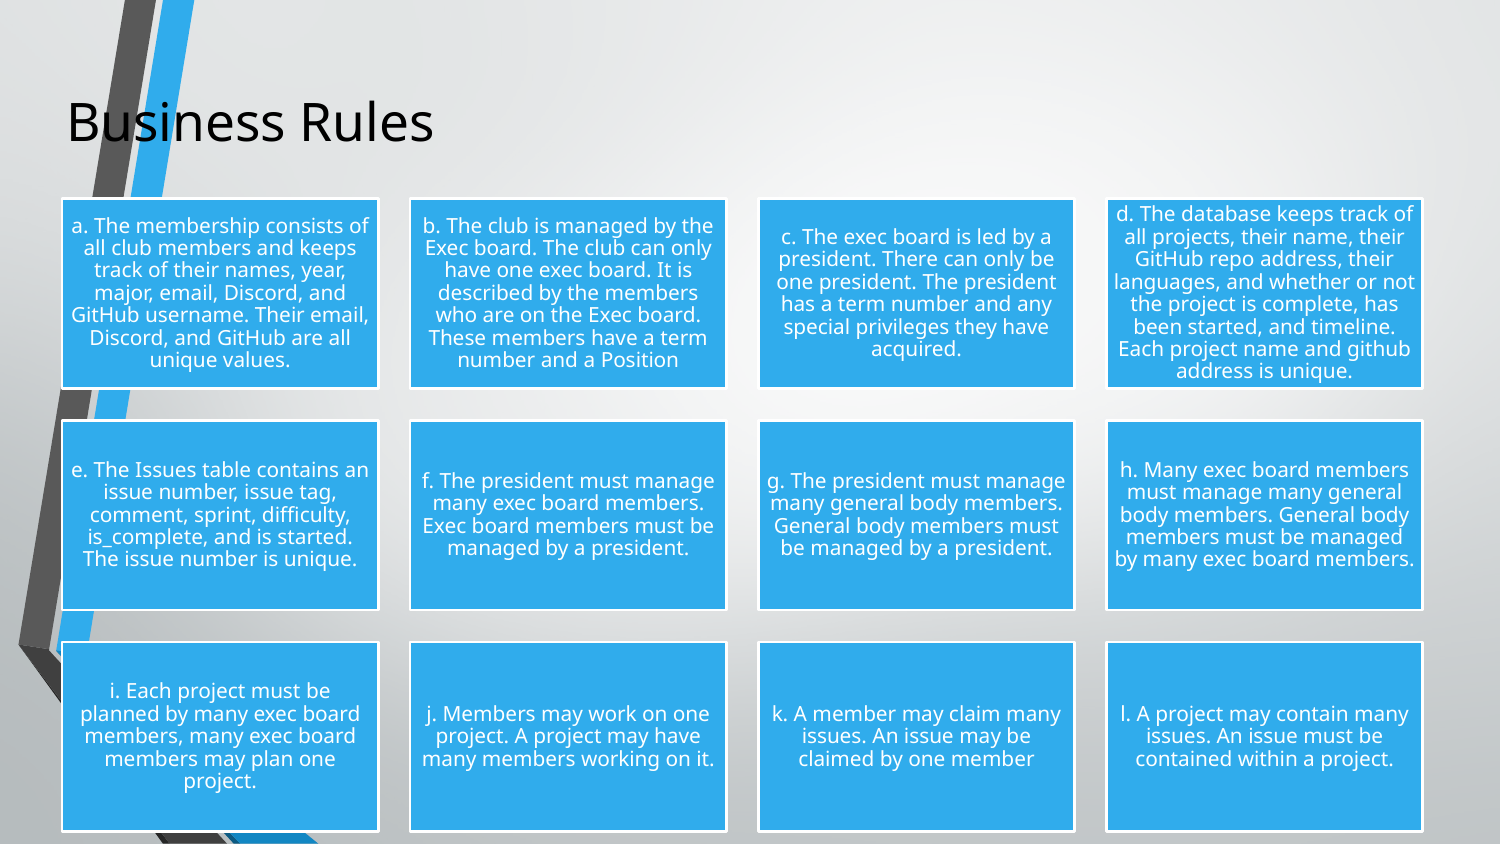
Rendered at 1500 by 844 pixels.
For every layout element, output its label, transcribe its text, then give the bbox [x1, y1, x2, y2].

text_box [61, 166, 1424, 844]
title Business Rules [51, 72, 1449, 167]
